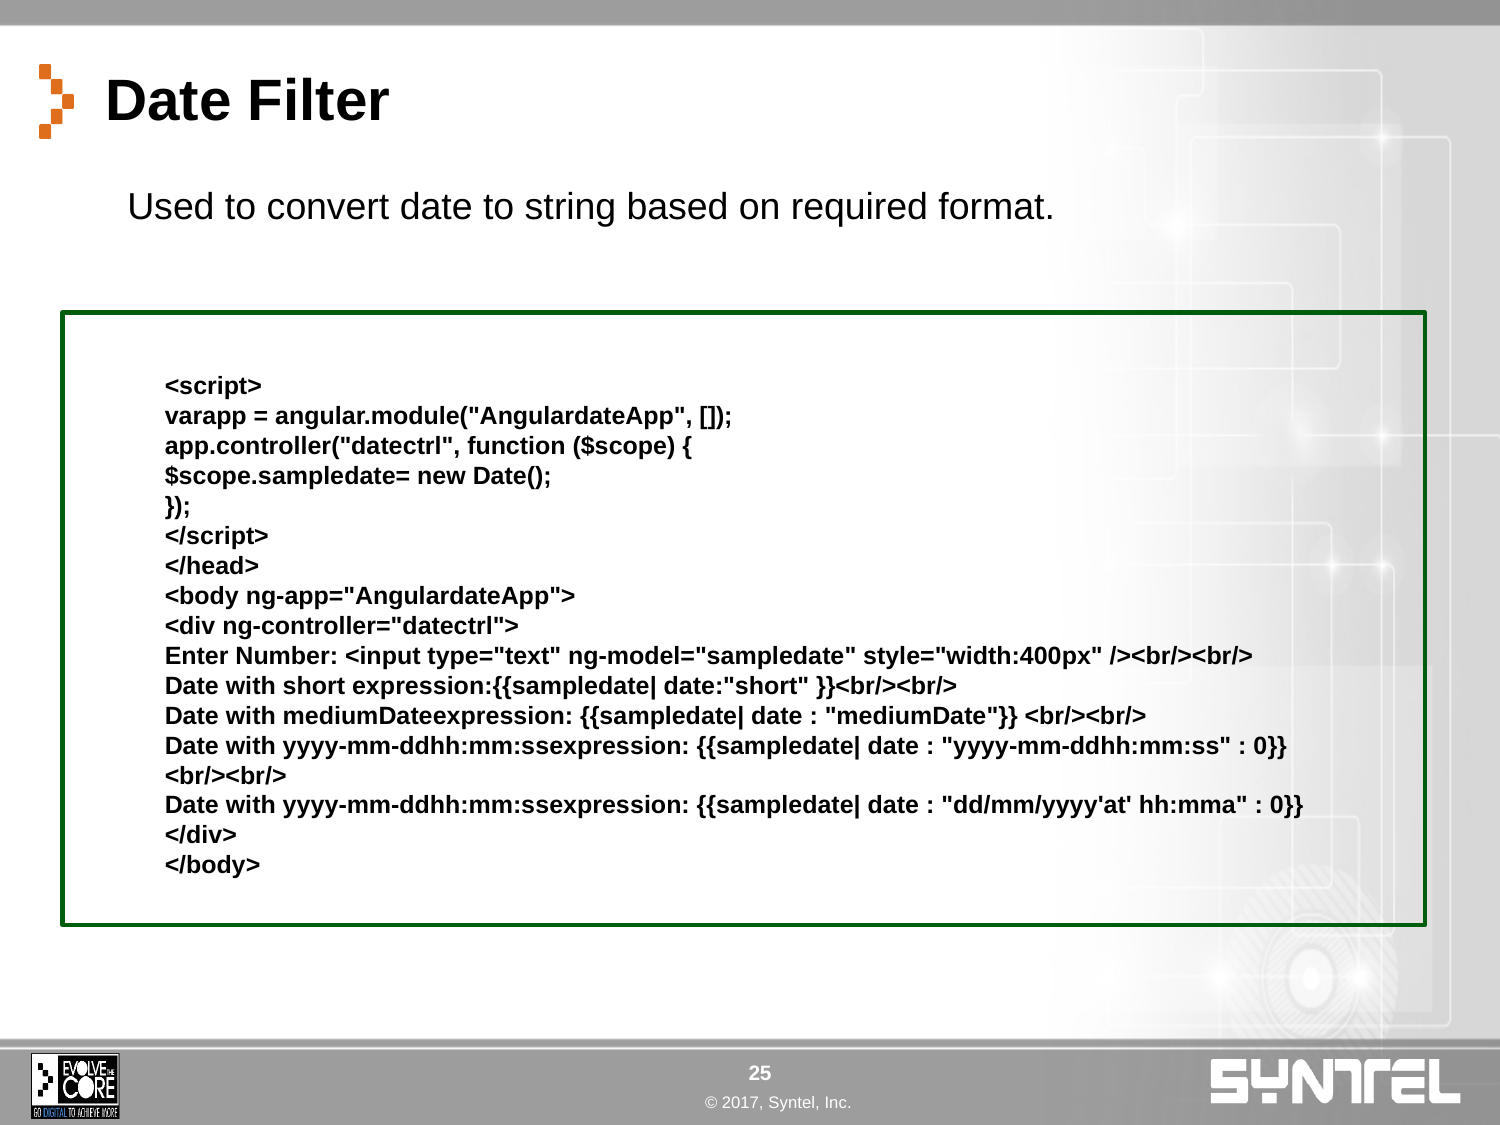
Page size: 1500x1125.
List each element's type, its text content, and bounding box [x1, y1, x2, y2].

text_box Used to convert date to string based on required format. [112, 174, 1400, 280]
text_box <script> varapp = angular.module("AngulardateApp", []); app.controller("datectrl", function ($scope) { $scope.sampledate= new Date(); }); </script> </head> <body ng-app="AngulardateApp"> <div ng-controller="datectrl"> Enter Number: <input type="text" ng-model="sampledate" style="width:400px" /><br/><br/> Date with short expression:{{sampledate| date:"short" }}<br/><br/> Date with mediumDateexpression: {{sampledate| date : "mediumDate"}} <br/><br/> Date with yyyy-mm-ddhh:mm:ssexpression: {{sampledate| date : "yyyy-mm-ddhh:mm:ss" : 0}} <br/><br/> Date with yyyy-mm-ddhh:mm:ssexpression: {{sampledate| date : "dd/mm/yyyy'at' hh:mma" : 0}} </div> </body> [150, 362, 1388, 887]
text_box [60, 310, 1427, 927]
picture [0, 0, 1500, 1125]
title Date Filter [90, 43, 1462, 150]
